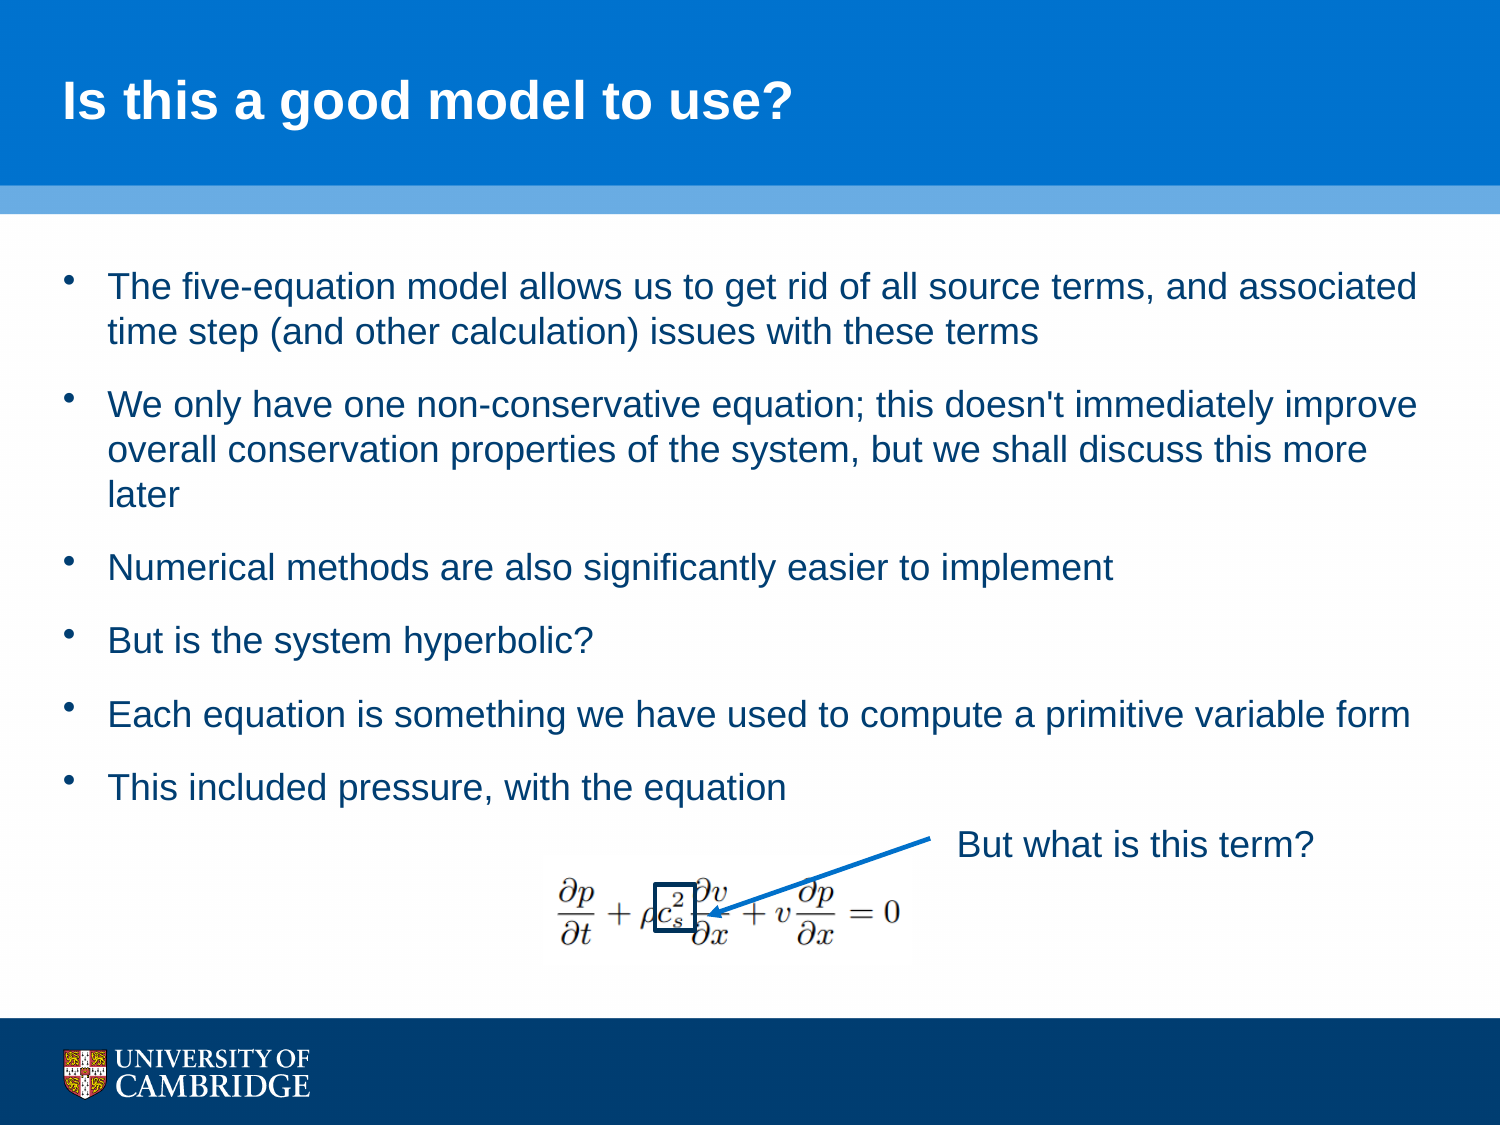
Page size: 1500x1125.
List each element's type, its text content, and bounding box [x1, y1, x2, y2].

text_box But what is this term? [941, 812, 1366, 873]
picture [0, 0, 1500, 1125]
title Is this a good model to use? [63, 65, 1437, 135]
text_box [706, 838, 931, 917]
list The five-equation model allows us to get rid of all source terms, and associated time step (and other calculation) issues with these terms We only have one non-conservative equation; this doesn't immediately improve overall conservation properties of the system, but we shall discuss this more later Numerical methods are also significantly easier to implement But is the system hyperbolic? Each equation is something we have used to compute a primitive variable form This included pressure, with the equation [63, 262, 1437, 429]
